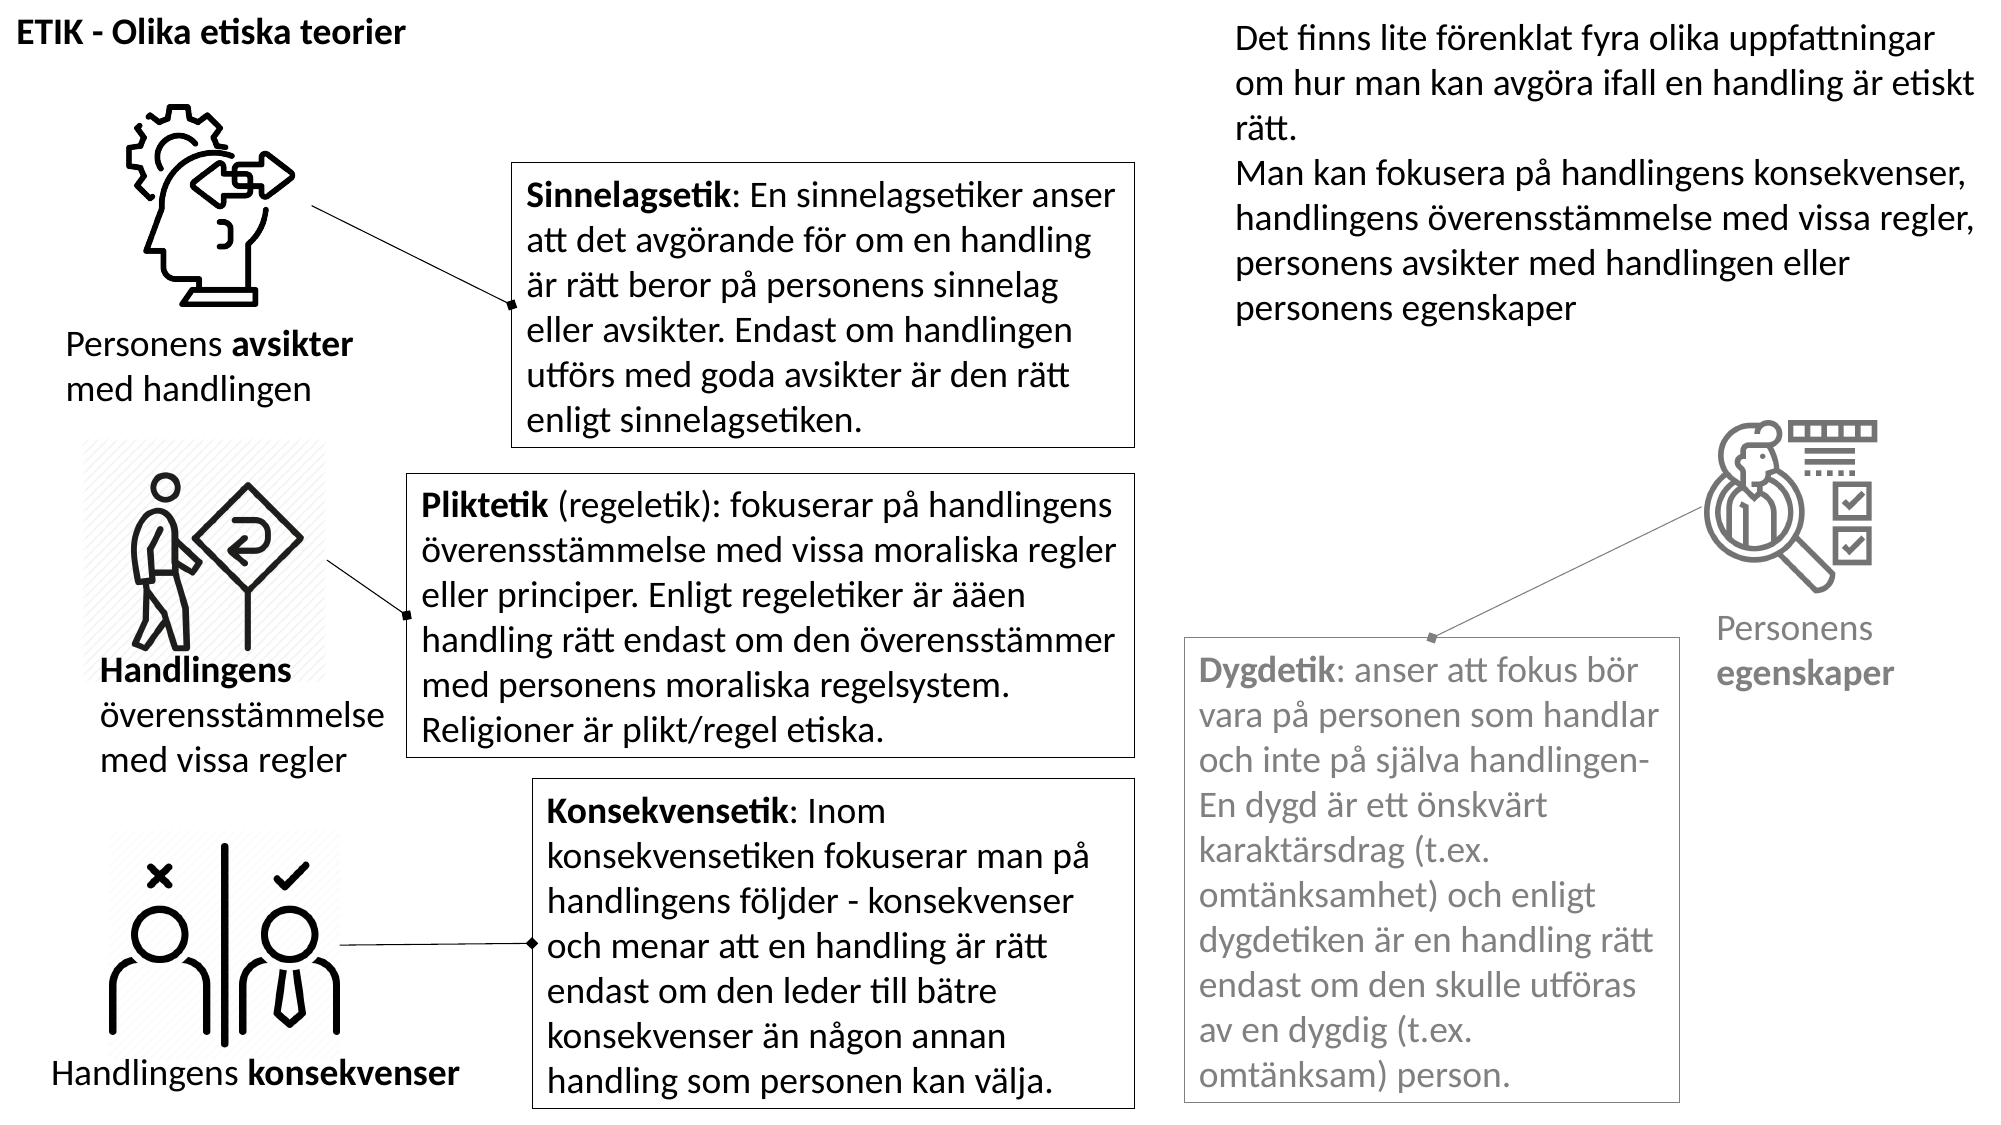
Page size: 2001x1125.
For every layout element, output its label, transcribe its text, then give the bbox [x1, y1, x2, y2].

text_box Handlingens överensstämmelse med vissa regler [85, 637, 412, 788]
text_box Personens avsikter med handlingen [50, 311, 377, 417]
picture [109, 830, 340, 1060]
text_box Dygdetik: anser att fokus bör vara på personen som handlar och inte på själva handlingen- En dygd är ett önskvärt karaktärsdrag (t.ex. omtänksamhet) och enligt dygdetiken är en handling rätt endast om den skulle utföras av en dygdig (t.ex. omtänksam) person. [1184, 637, 1680, 1103]
text_box Pliktetik (regeletik): fokuserar på handlingens överensstämmelse med vissa moraliska regler eller principer. Enligt regeletiker är ääen handling rätt endast om den överensstämmer med personens moraliska regelsystem. Religioner är plikt/regel etiska. [406, 473, 1135, 758]
text_box Personens egenskaper [1701, 595, 1933, 701]
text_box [311, 205, 512, 307]
text_box Konsekvensetik: Inom konsekvensetiken fokuserar man på handlingens följder - konsekvenser och menar att en handling är rätt endast om den leder till bätre konsekvenser än någon annan handling som personen kan välja. [532, 778, 1135, 1109]
picture [109, 104, 312, 307]
text_box Det finns lite förenklat fyra olika uppfattningar om hur man kan avgöra ifall en handling är etiskt rätt. Man kan fokusera på handlingens konsekvenser, handlingens överensstämmelse med vissa regler, personens avsikter med handlingen eller personens egenskaper [1220, 5, 2000, 335]
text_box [326, 560, 407, 617]
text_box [1431, 506, 1702, 638]
picture [1701, 417, 1880, 596]
text_box Sinnelagsetik: En sinnelagsetiker anser att det avgörande för om en handling är rätt beror på personens sinnelag eller avsikter. Endast om handlingen utförs med goda avsikter är den rätt enligt sinnelagsetiken. [511, 162, 1135, 448]
text_box Handlingens konsekvenser [36, 1040, 483, 1100]
text_box ETIK - Olika etiska teorier [1, 0, 422, 60]
picture [81, 437, 327, 683]
